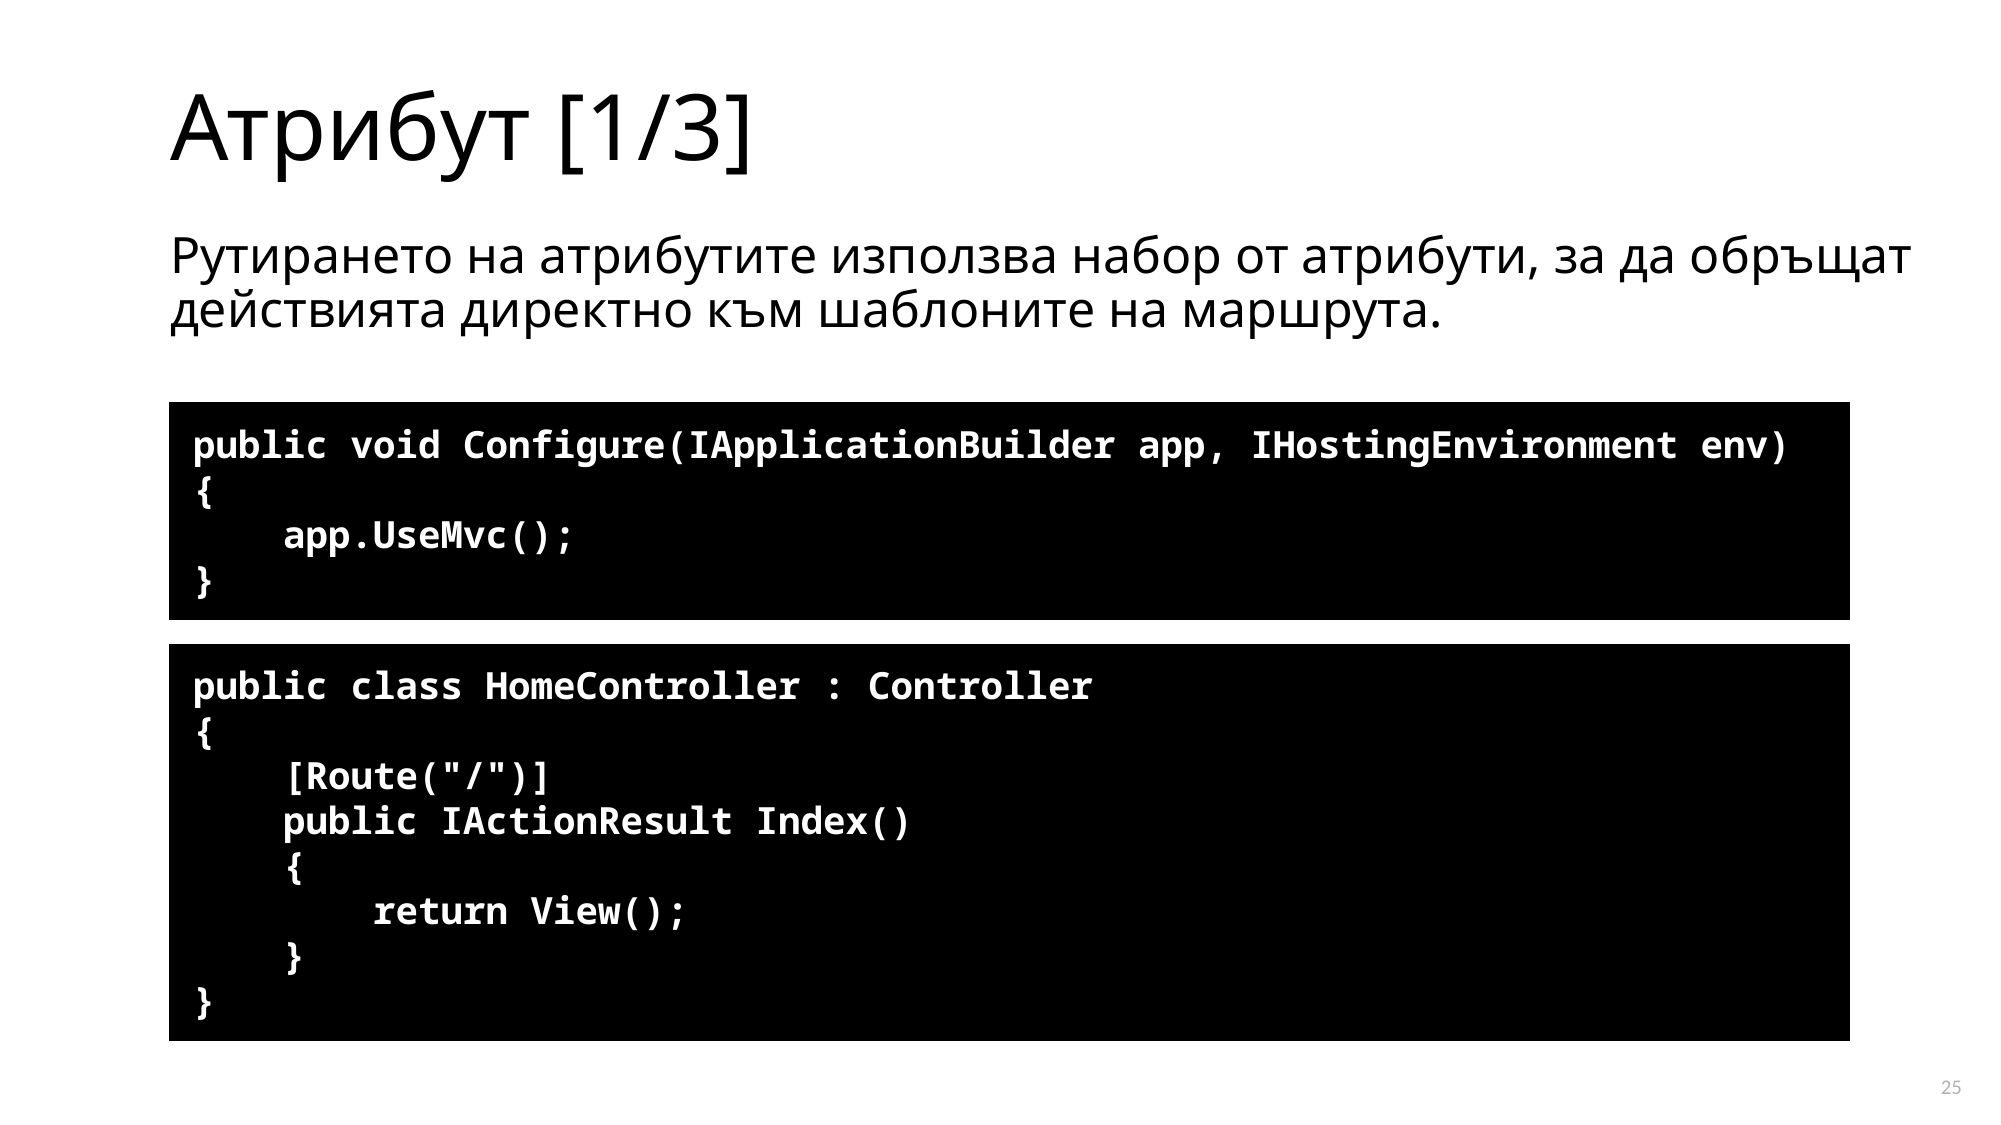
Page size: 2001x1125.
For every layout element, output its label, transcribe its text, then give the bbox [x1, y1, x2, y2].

slide_number 25 [1897, 1070, 1968, 1103]
text_box public void Configure(IApplicationBuilder app, IHostingEnvironment env) { app.UseMvc(); } [169, 402, 1850, 620]
title Атрибут [1/3] [154, 22, 1880, 240]
text_box public class HomeController : Controller { [Route("/")] public IActionResult Index() { return View(); } } [169, 644, 1850, 1041]
list Рутирането на атрибутите използва набор от атрибути, за да обръщат действията директно към шаблоните на маршрута. [154, 223, 1935, 394]
